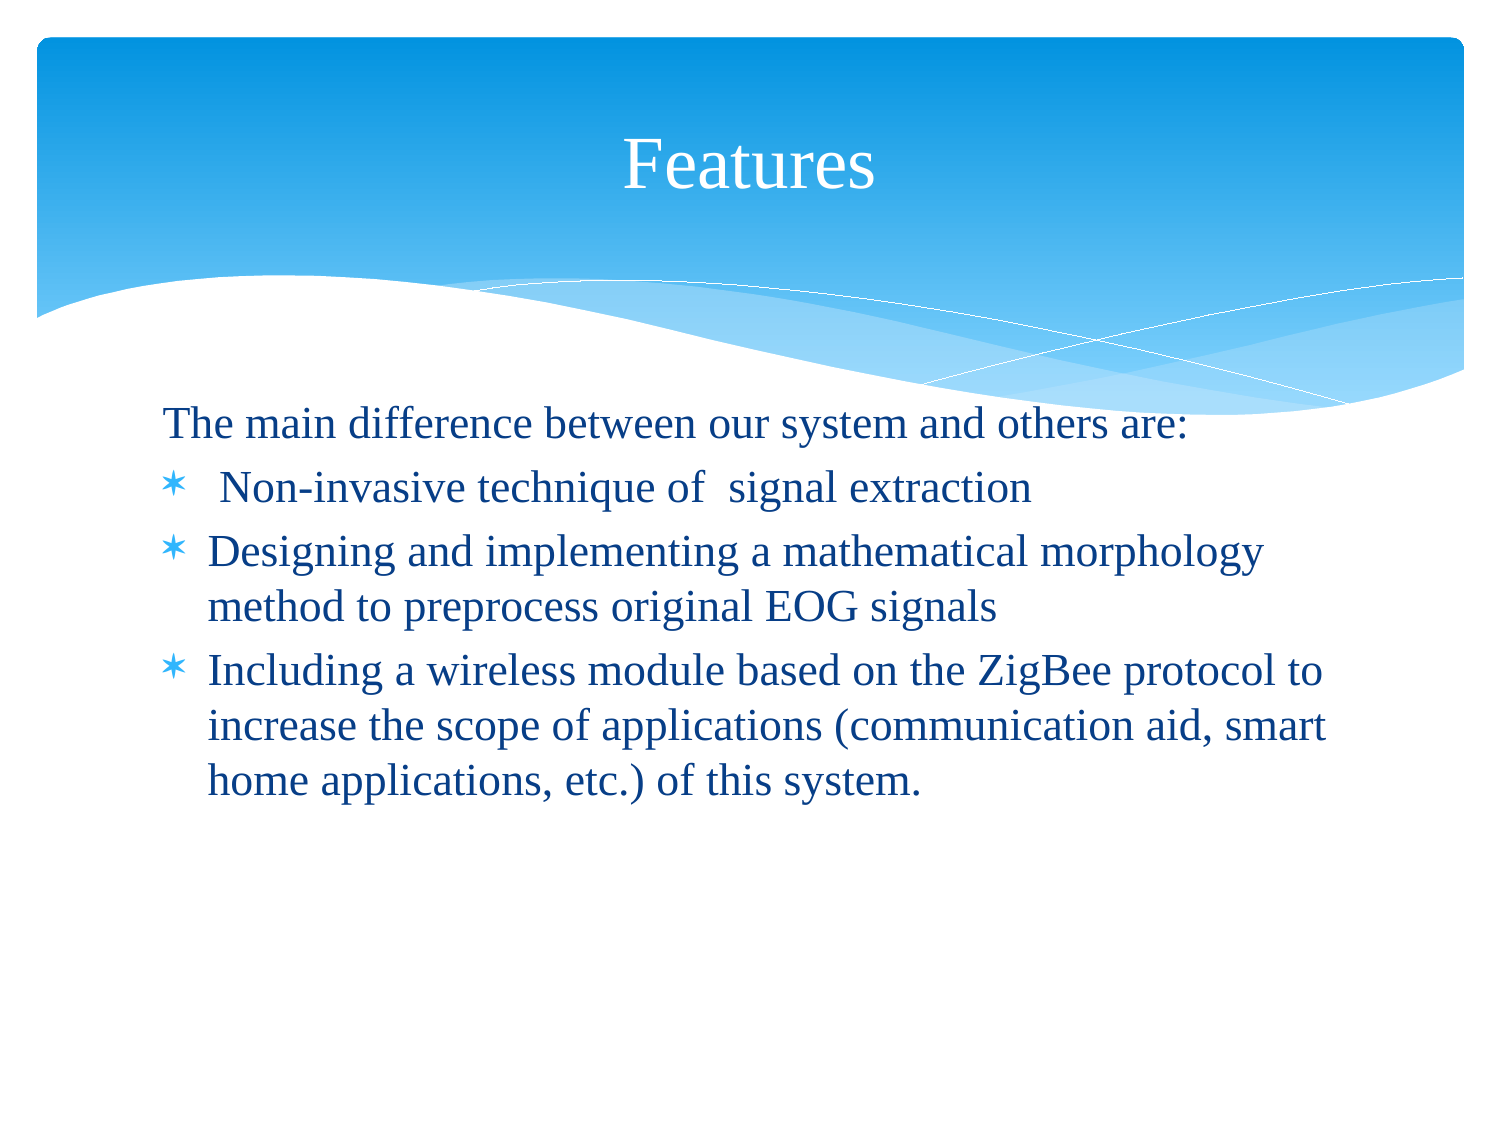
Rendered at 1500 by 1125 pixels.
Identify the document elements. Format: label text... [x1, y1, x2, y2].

list The main difference between our system and others are: Non-invasive technique of signal extraction Designing and implementing a mathematical morphology method to preprocess original EOG signals Including a wireless module based on the ZigBee protocol to increase the scope of applications (communication aid, smart home applications, etc.) of this system. [147, 385, 1363, 952]
title Features [75, 55, 1425, 261]
